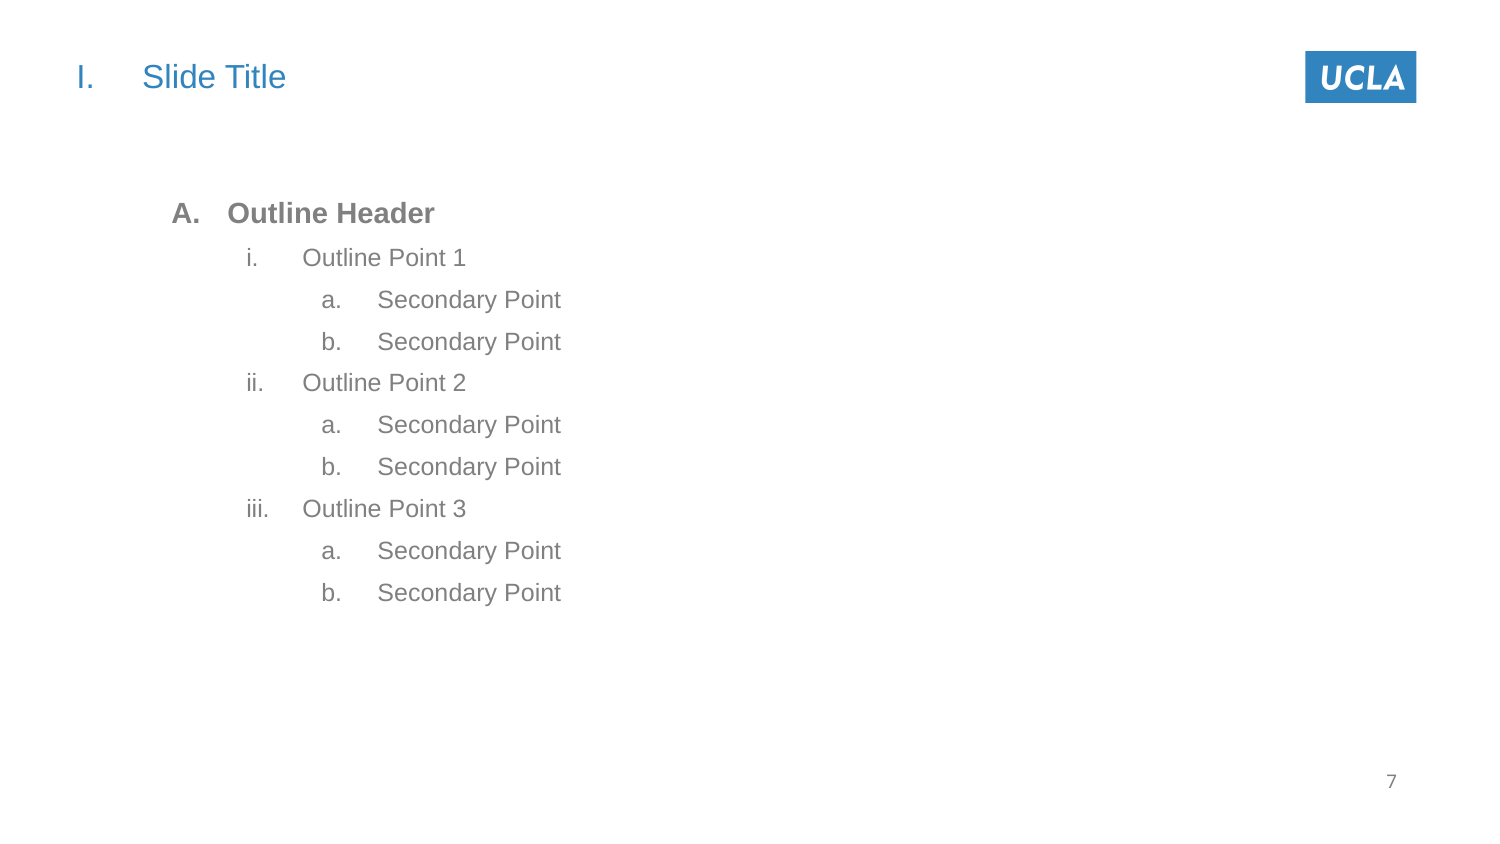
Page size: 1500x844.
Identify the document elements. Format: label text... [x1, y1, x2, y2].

text_box Slide Title [61, 52, 732, 104]
text_box 7 [1371, 762, 1460, 803]
picture [1305, 50, 1417, 103]
text_box Outline Header Outline Point 1 Secondary Point Secondary Point Outline Point 2 Secondary Point Secondary Point Outline Point 3 Secondary Point Secondary Point [156, 173, 1274, 663]
